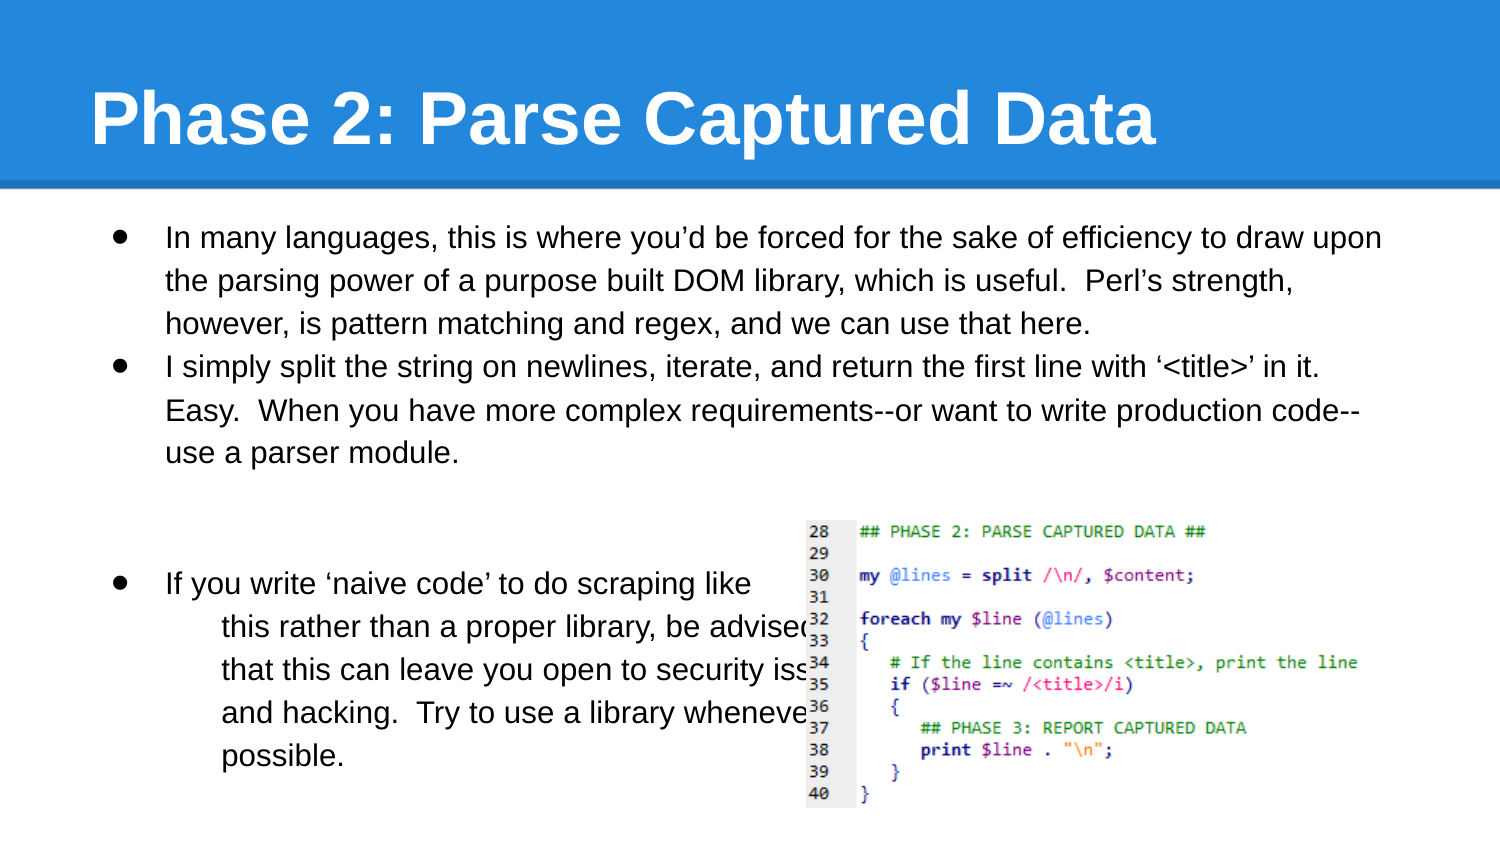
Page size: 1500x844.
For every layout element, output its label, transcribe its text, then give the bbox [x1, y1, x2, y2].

list In many languages, this is where you’d be forced for the sake of efficiency to draw upon the parsing power of a purpose built DOM library, which is useful. Perl’s strength, however, is pattern matching and regex, and we can use that here. I simply split the string on newlines, iterate, and return the first line with ‘<title>’ in it. Easy. When you have more complex requirements--or want to write production code--use a parser module. If you write ‘naive code’ to do scraping like this rather than a proper library, be advised that this can leave you open to security issues and hacking. Try to use a library whenever possible. [75, 196, 1425, 808]
picture [806, 520, 1426, 809]
title Phase 2: Parse Captured Data [75, 33, 1425, 175]
